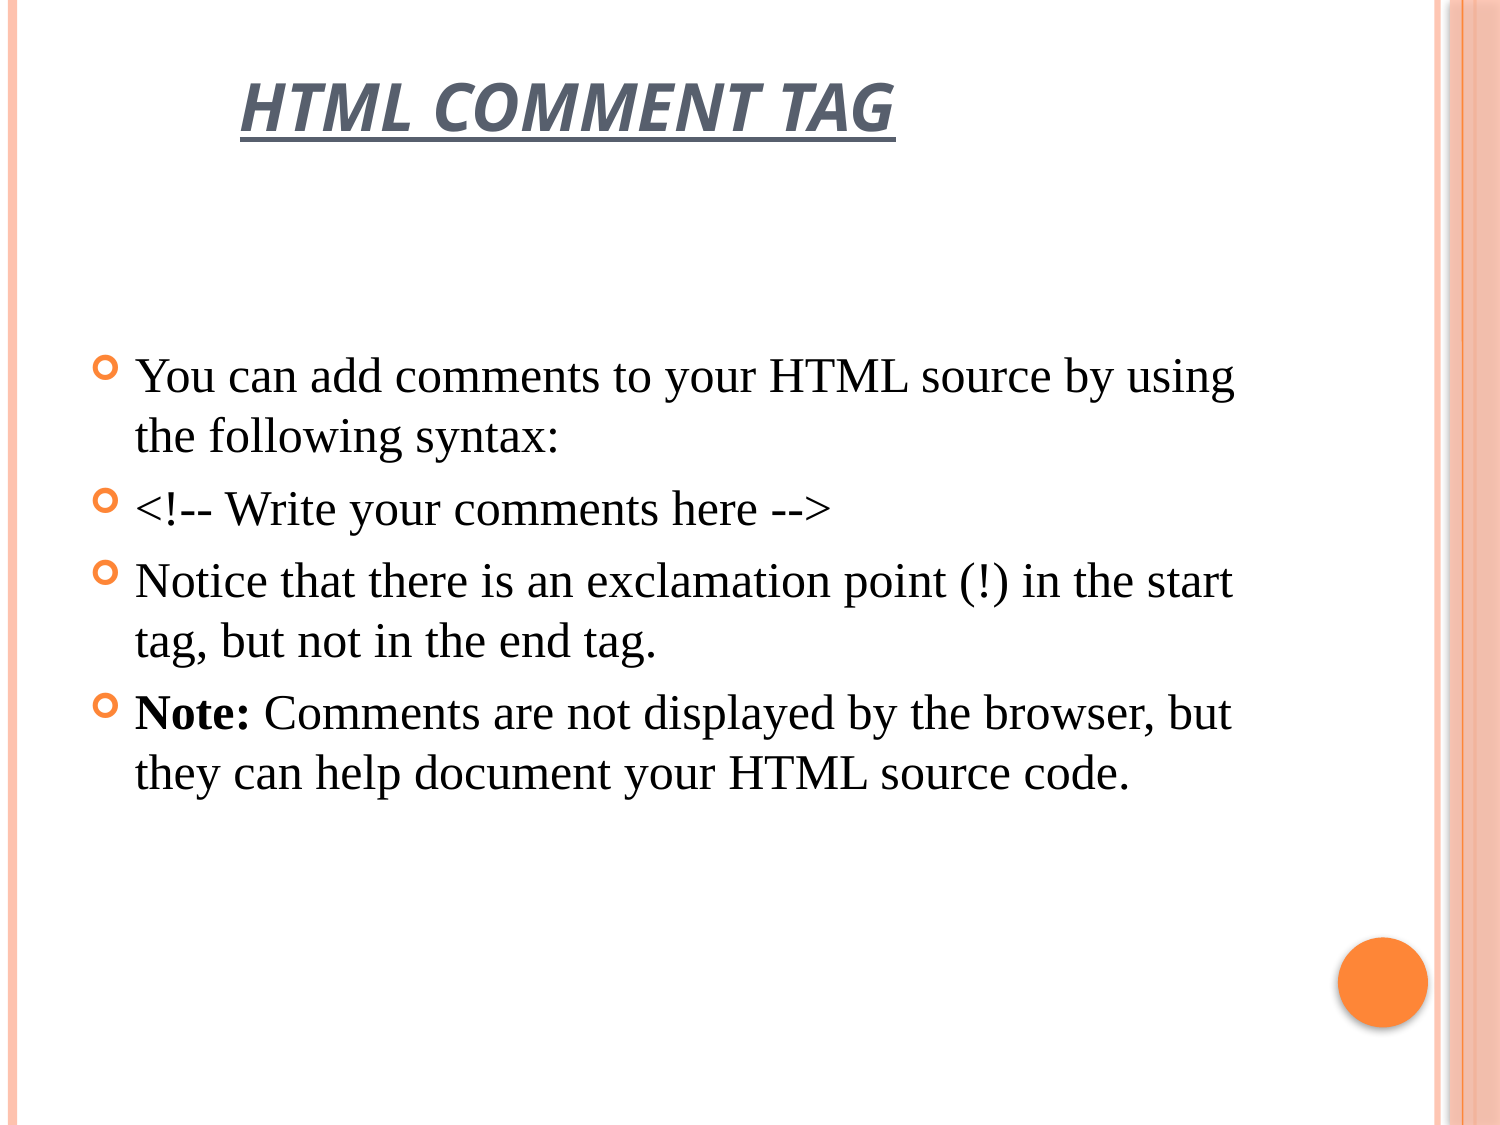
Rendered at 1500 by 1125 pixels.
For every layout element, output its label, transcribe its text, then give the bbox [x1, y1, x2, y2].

title HTML Comment Tag [75, 45, 1300, 233]
list You can add comments to your HTML source by using the following syntax: <!-- Write your comments here --> Notice that there is an exclamation point (!) in the start tag, but not in the end tag. Note: Comments are not displayed by the browser, but they can help document your HTML source code. [75, 262, 1300, 1062]
